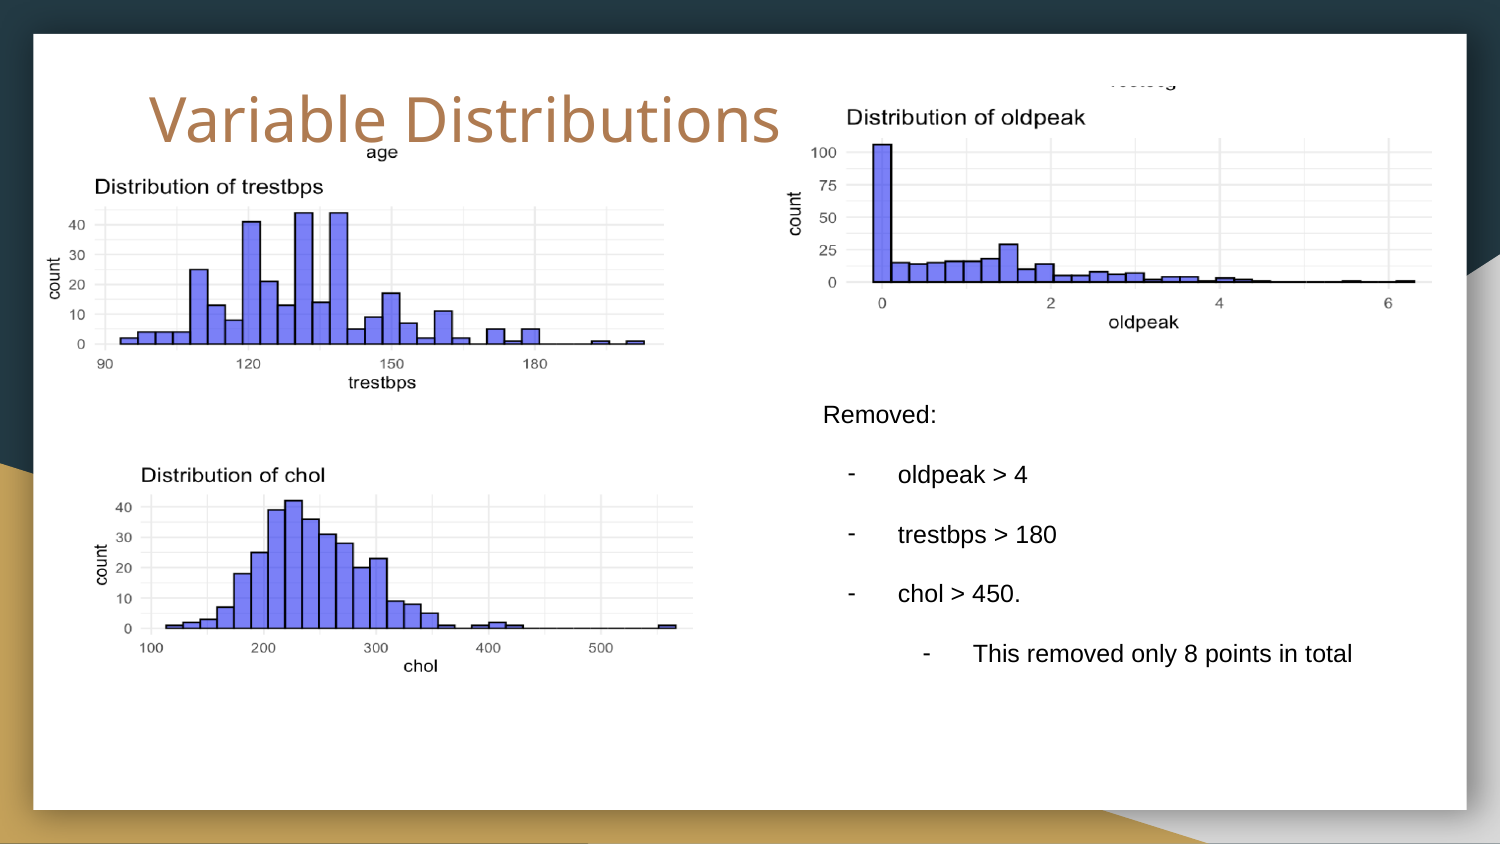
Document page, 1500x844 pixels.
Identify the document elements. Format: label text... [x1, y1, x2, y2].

picture [779, 85, 1432, 336]
picture [39, 146, 664, 397]
picture [88, 451, 693, 683]
title Variable Distributions [134, 61, 1366, 218]
text_box Removed: oldpeak > 4 trestbps > 180 chol > 450. This removed only 8 points in total [807, 353, 1395, 715]
